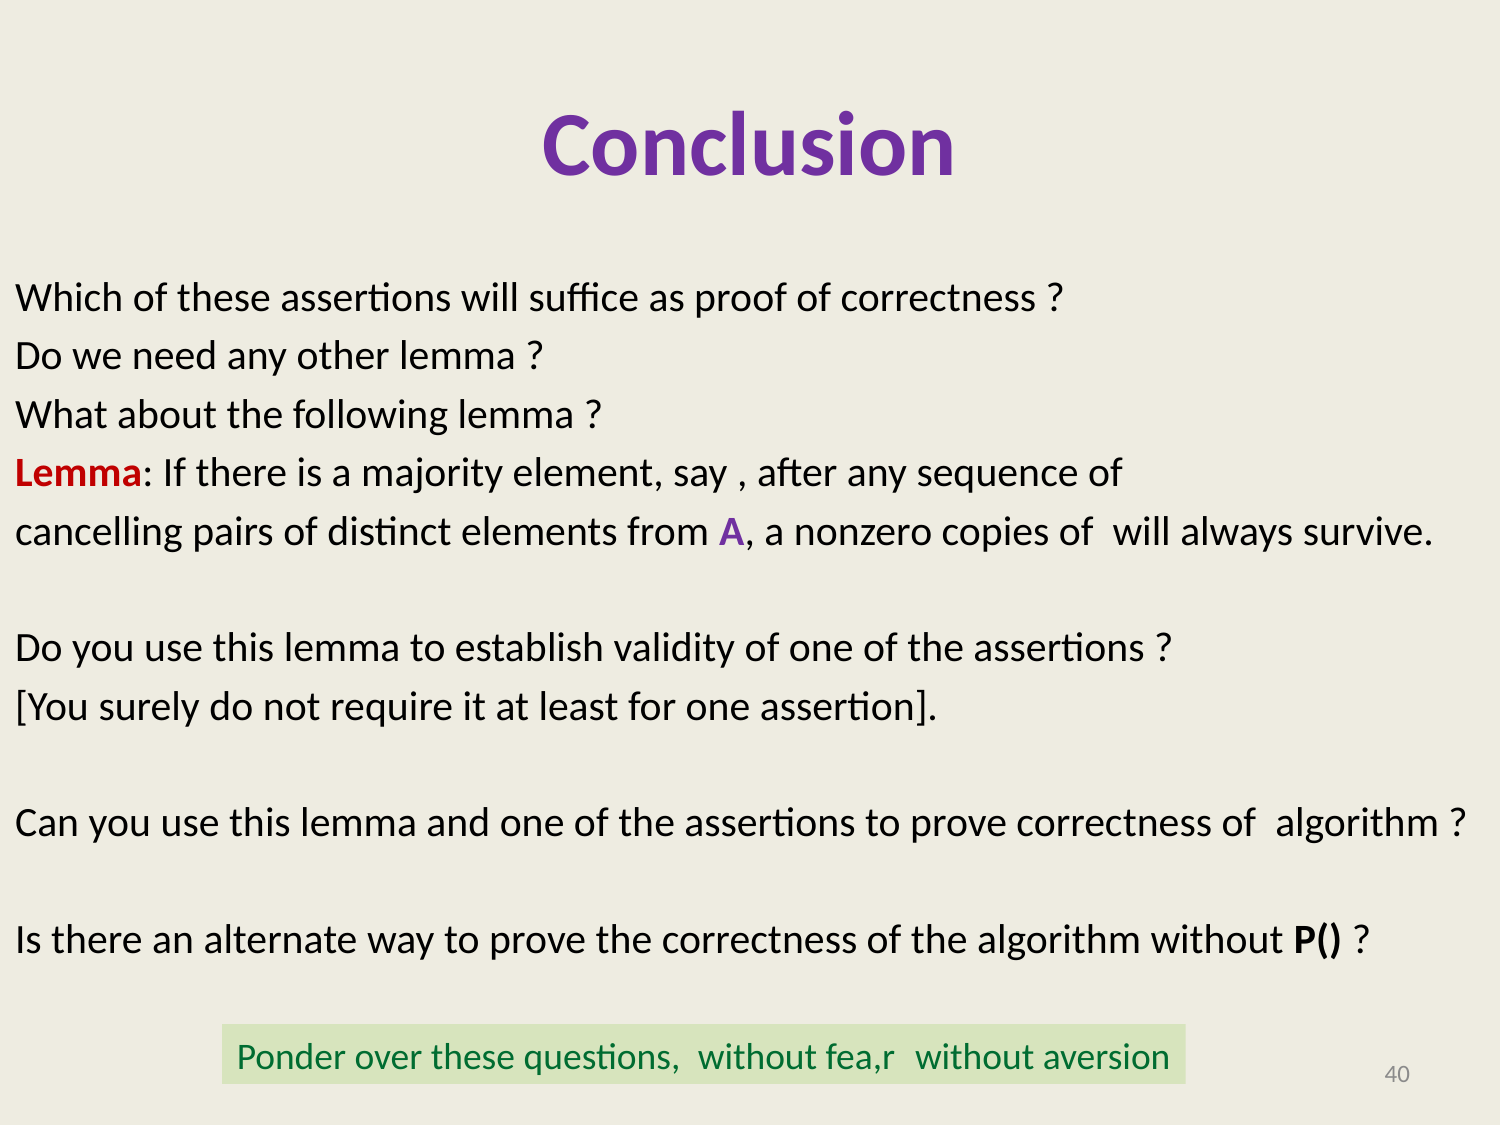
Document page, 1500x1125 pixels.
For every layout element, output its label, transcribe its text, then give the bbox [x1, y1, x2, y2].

text_box without aversion [900, 1024, 1186, 1084]
title Conclusion [75, 45, 1425, 233]
text_box Ponder over these questions, [222, 1024, 683, 1084]
text_box without fea,r [683, 1024, 900, 1084]
slide_number 40 [1074, 1042, 1425, 1103]
